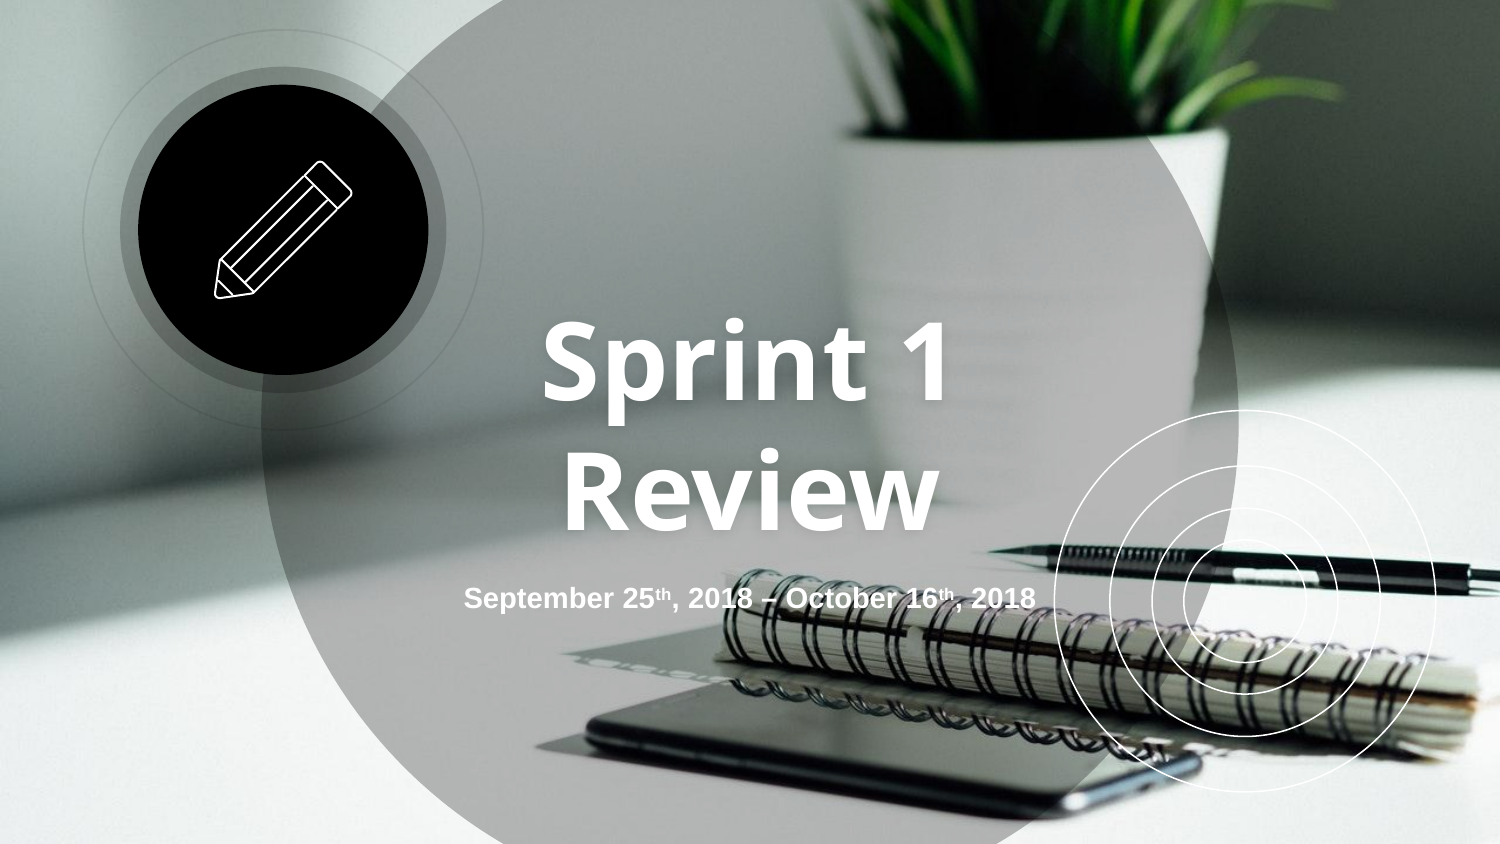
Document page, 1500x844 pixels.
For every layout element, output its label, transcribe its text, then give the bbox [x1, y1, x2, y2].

title Sprint 1 Review [362, 326, 1138, 517]
text_box September 25th, 2018 – October 16th, 2018 [421, 564, 1079, 694]
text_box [214, 161, 352, 299]
picture [0, 0, 1500, 844]
